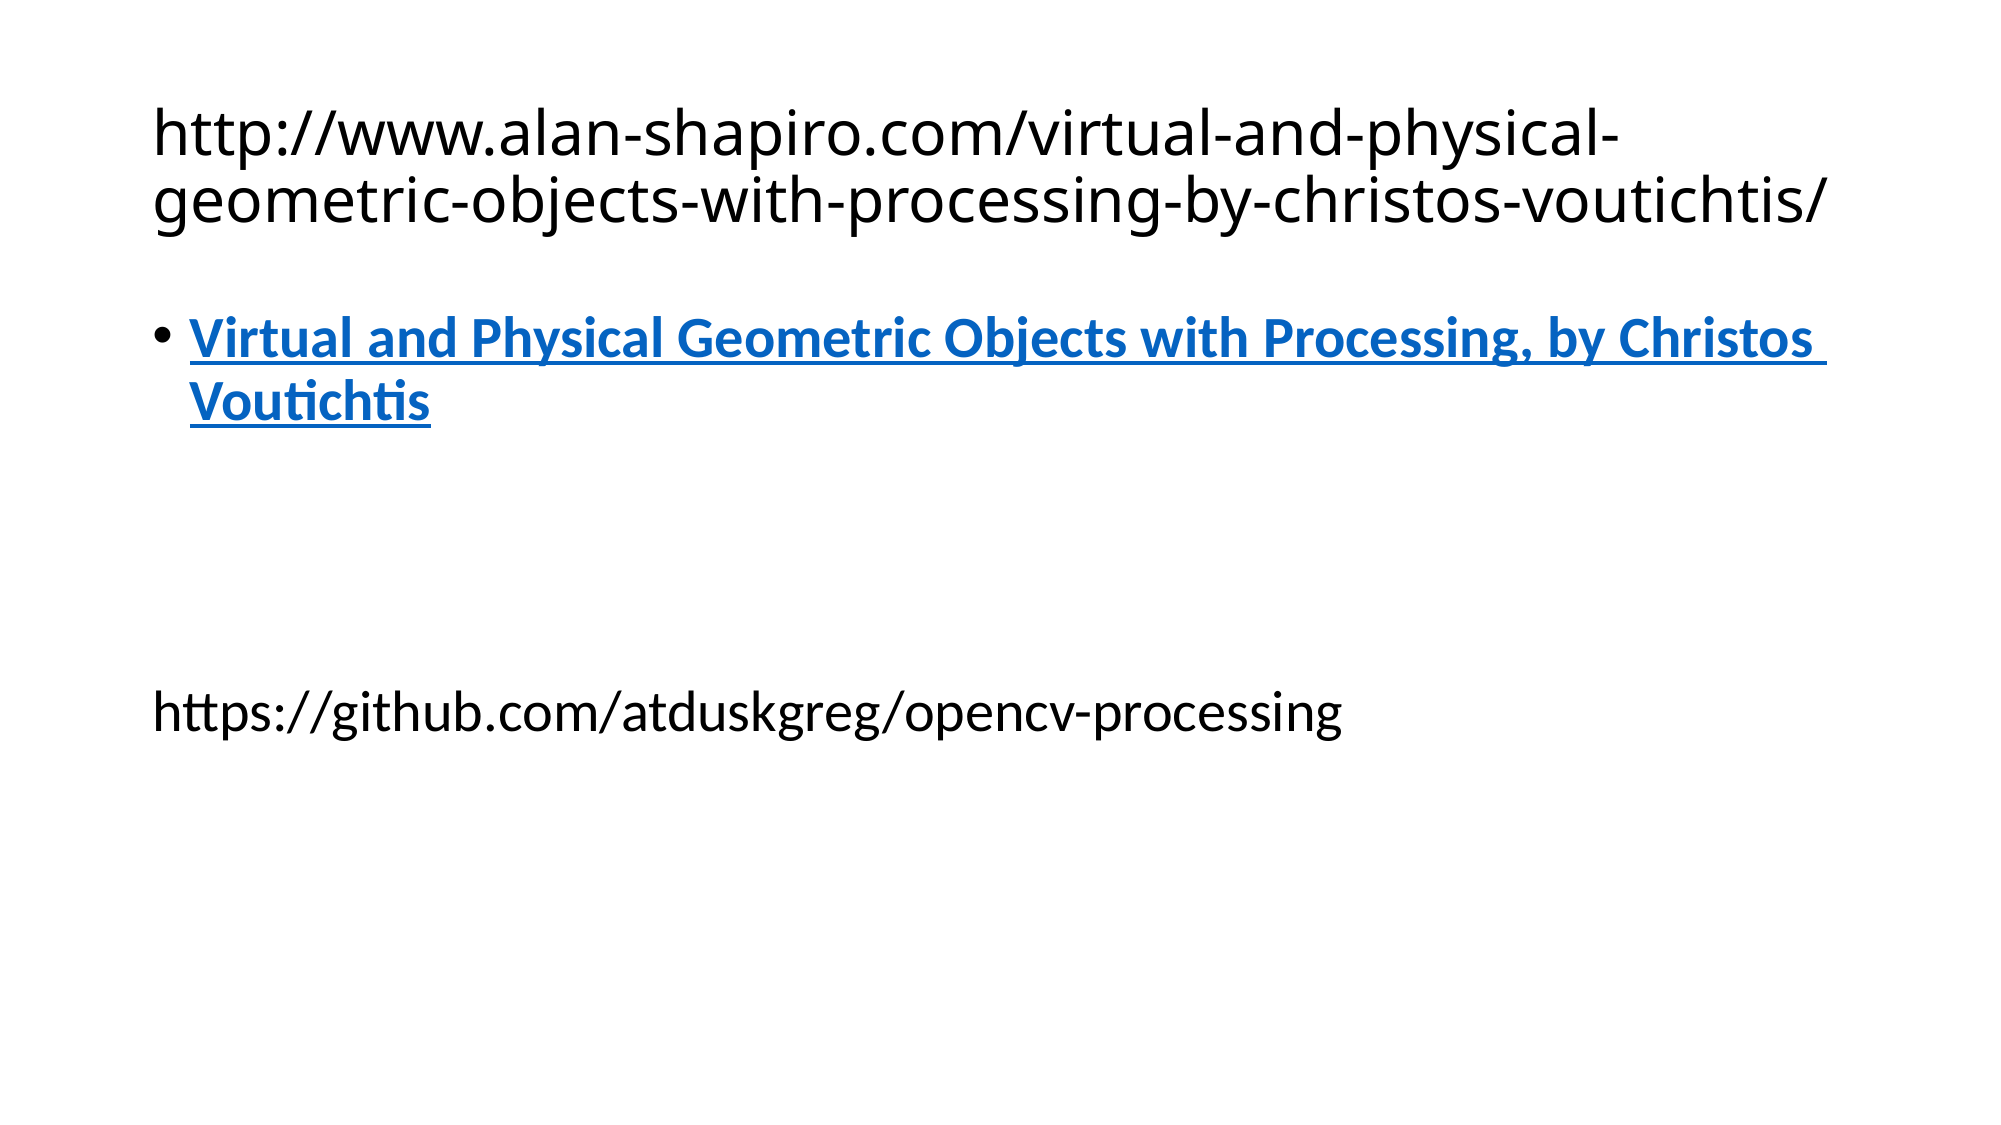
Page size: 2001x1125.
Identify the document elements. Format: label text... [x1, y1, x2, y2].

list Virtual and Physical Geometric Objects with Processing, by Christos Voutichtis [137, 299, 1863, 482]
text_box https://github.com/atduskgreg/opencv-processing [137, 665, 1774, 751]
title http://www.alan-shapiro.com/virtual-and-physical-geometric-objects-with-processing-by-christos-voutichtis/ [137, 59, 1863, 278]
